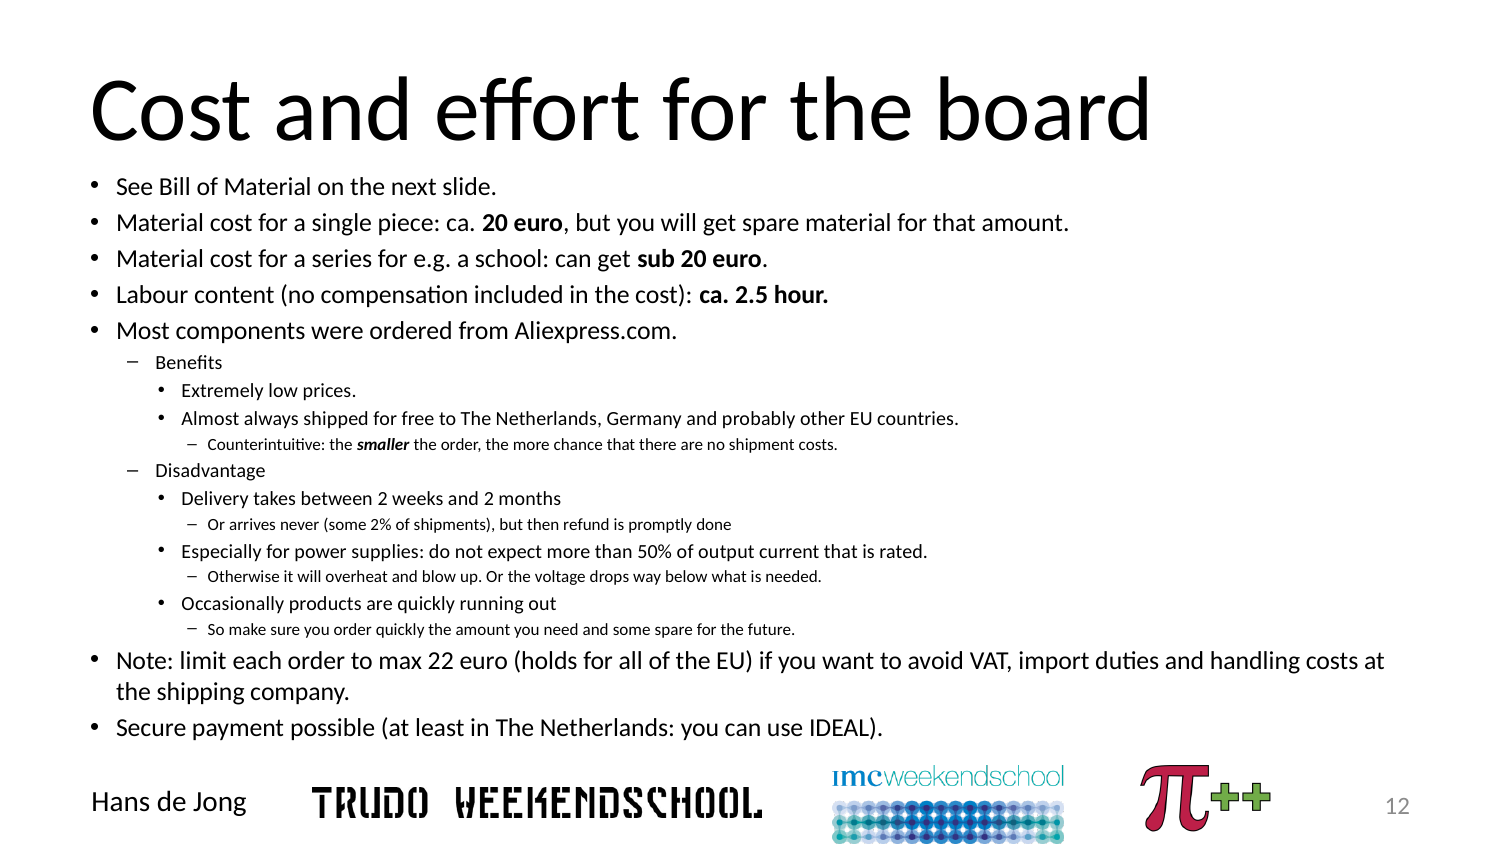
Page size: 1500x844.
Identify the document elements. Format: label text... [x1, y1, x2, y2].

slide_number 12 [1340, 782, 1425, 827]
list See Bill of Material on the next slide. Material cost for a single piece: ca. 20 euro, but you will get spare material for that amount. Material cost for a series for e.g. a school: can get sub 20 euro. Labour content (no compensation included in the cost): ca. 2.5 hour. Most components were ordered from Aliexpress.com. Benefits Extremely low prices. Almost always shipped for free to The Netherlands, Germany and probably other EU countries. Counterintuitive: the smaller the order, the more chance that there are no shipment costs. Disadvantage Delivery takes between 2 weeks and 2 months Or arrives never (some 2% of shipments), but then refund is promptly done Especially for power supplies: do not expect more than 50% of output current that is rated. Otherwise it will overheat and blow up. Or the voltage drops way below what is needed. Occasionally products are quickly running out So make sure you order quickly the amount you need and some spare for the future. Note: limit each order to max 22 euro (holds for all of the EU) if you want to avoid VAT, import duties and handling costs at the shipping company. Secure payment possible (at least in The Netherlands: you can use IDEAL). [75, 161, 1425, 754]
picture [312, 787, 762, 818]
title Cost and effort for the board [75, 33, 1425, 161]
picture [832, 765, 1064, 844]
picture [1139, 764, 1271, 832]
